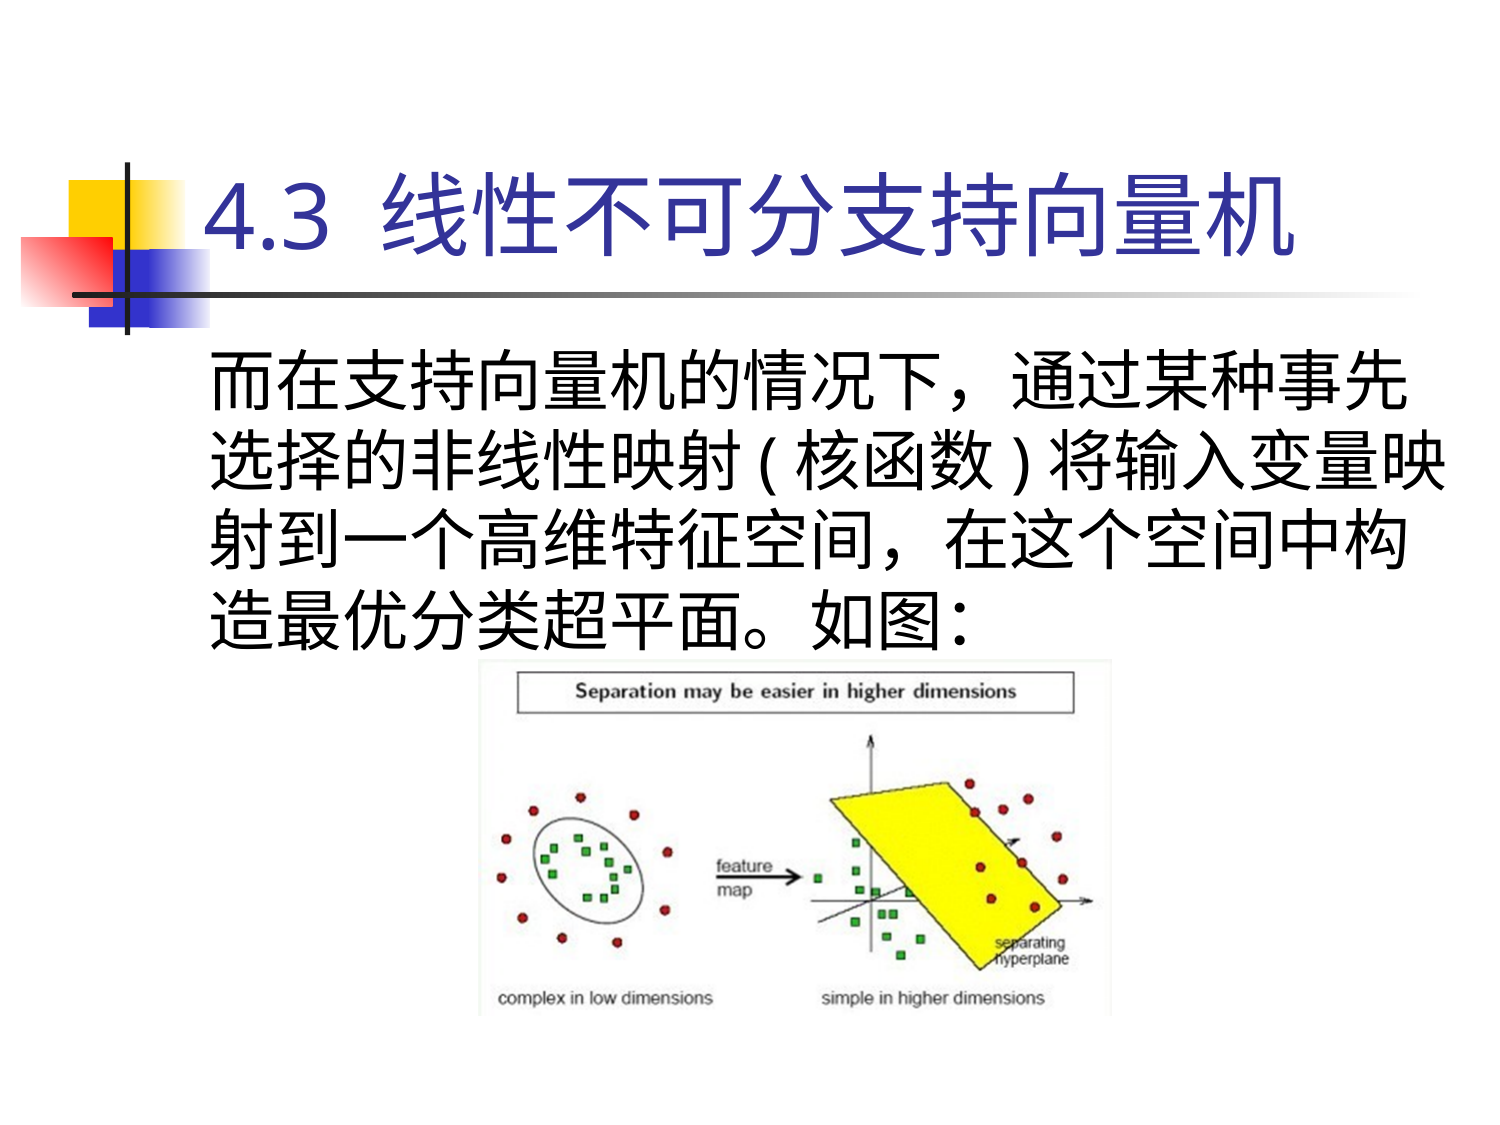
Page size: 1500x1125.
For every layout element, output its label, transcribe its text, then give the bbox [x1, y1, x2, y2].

picture [477, 659, 1112, 1016]
title 4.3 线性不可分支持向量机 [188, 35, 1468, 275]
list 而在支持向量机的情况下，通过某种事先选择的非线性映射(核函数)将输入变量映射到一个高维特征空间，在这个空间中构造最优分类超平面。如图： [193, 331, 1469, 1006]
